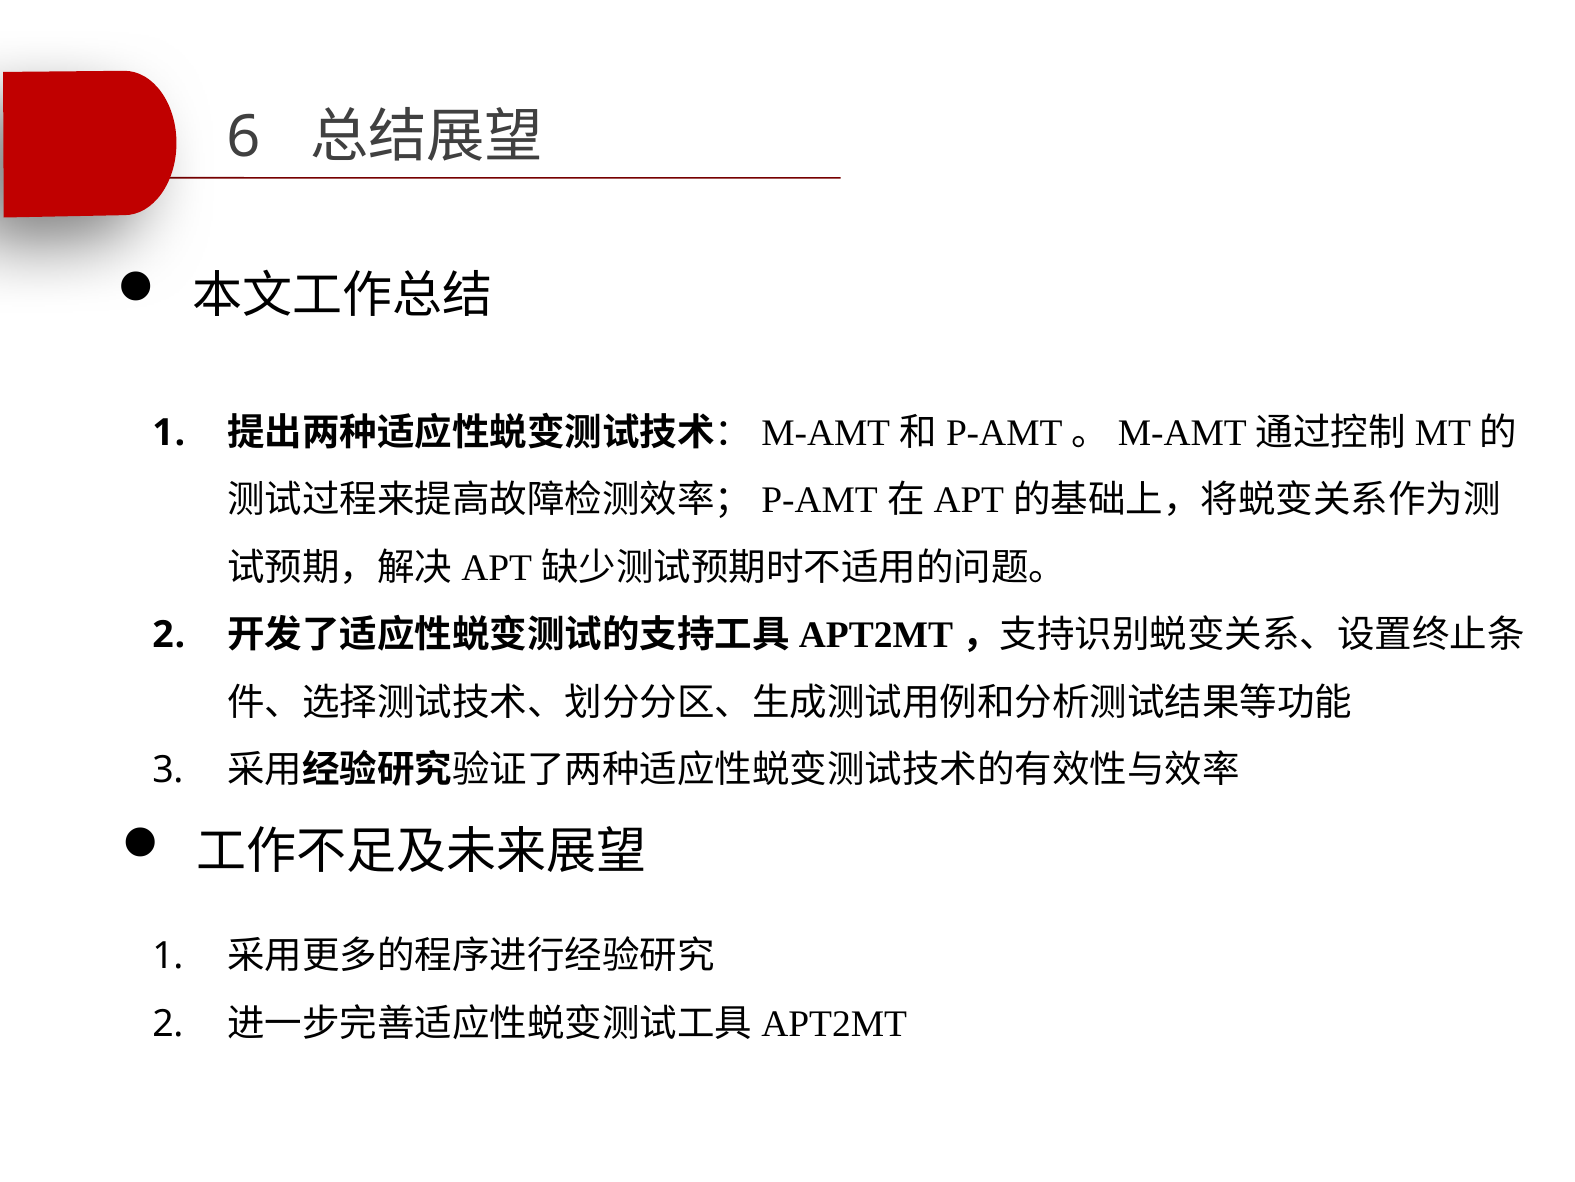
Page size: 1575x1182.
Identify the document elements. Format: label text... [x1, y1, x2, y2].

text_box 工作不足及未来展望 [106, 811, 840, 886]
text_box 本文工作总结 [102, 255, 717, 331]
text_box 提出两种适应性蜕变测试技术：M-AMT和P-AMT。M-AMT通过控制MT的测试过程来提高故障检测效率；P-AMT在APT的基础上，将蜕变关系作为测试预期，解决APT缺少测试预期时不适用的问题。 开发了适应性蜕变测试的支持工具APT2MT，支持识别蜕变关系、设置终止条件、选择测试技术、划分分区、生成测试用例和分析测试结果等功能 采用经验研究验证了两种适应性蜕变测试技术的有效性与效率 [137, 377, 1540, 798]
text_box 6 总结展望 [208, 59, 717, 207]
text_box 采用更多的程序进行经验研究 进一步完善适应性蜕变测试工具APT2MT [137, 901, 1001, 1052]
